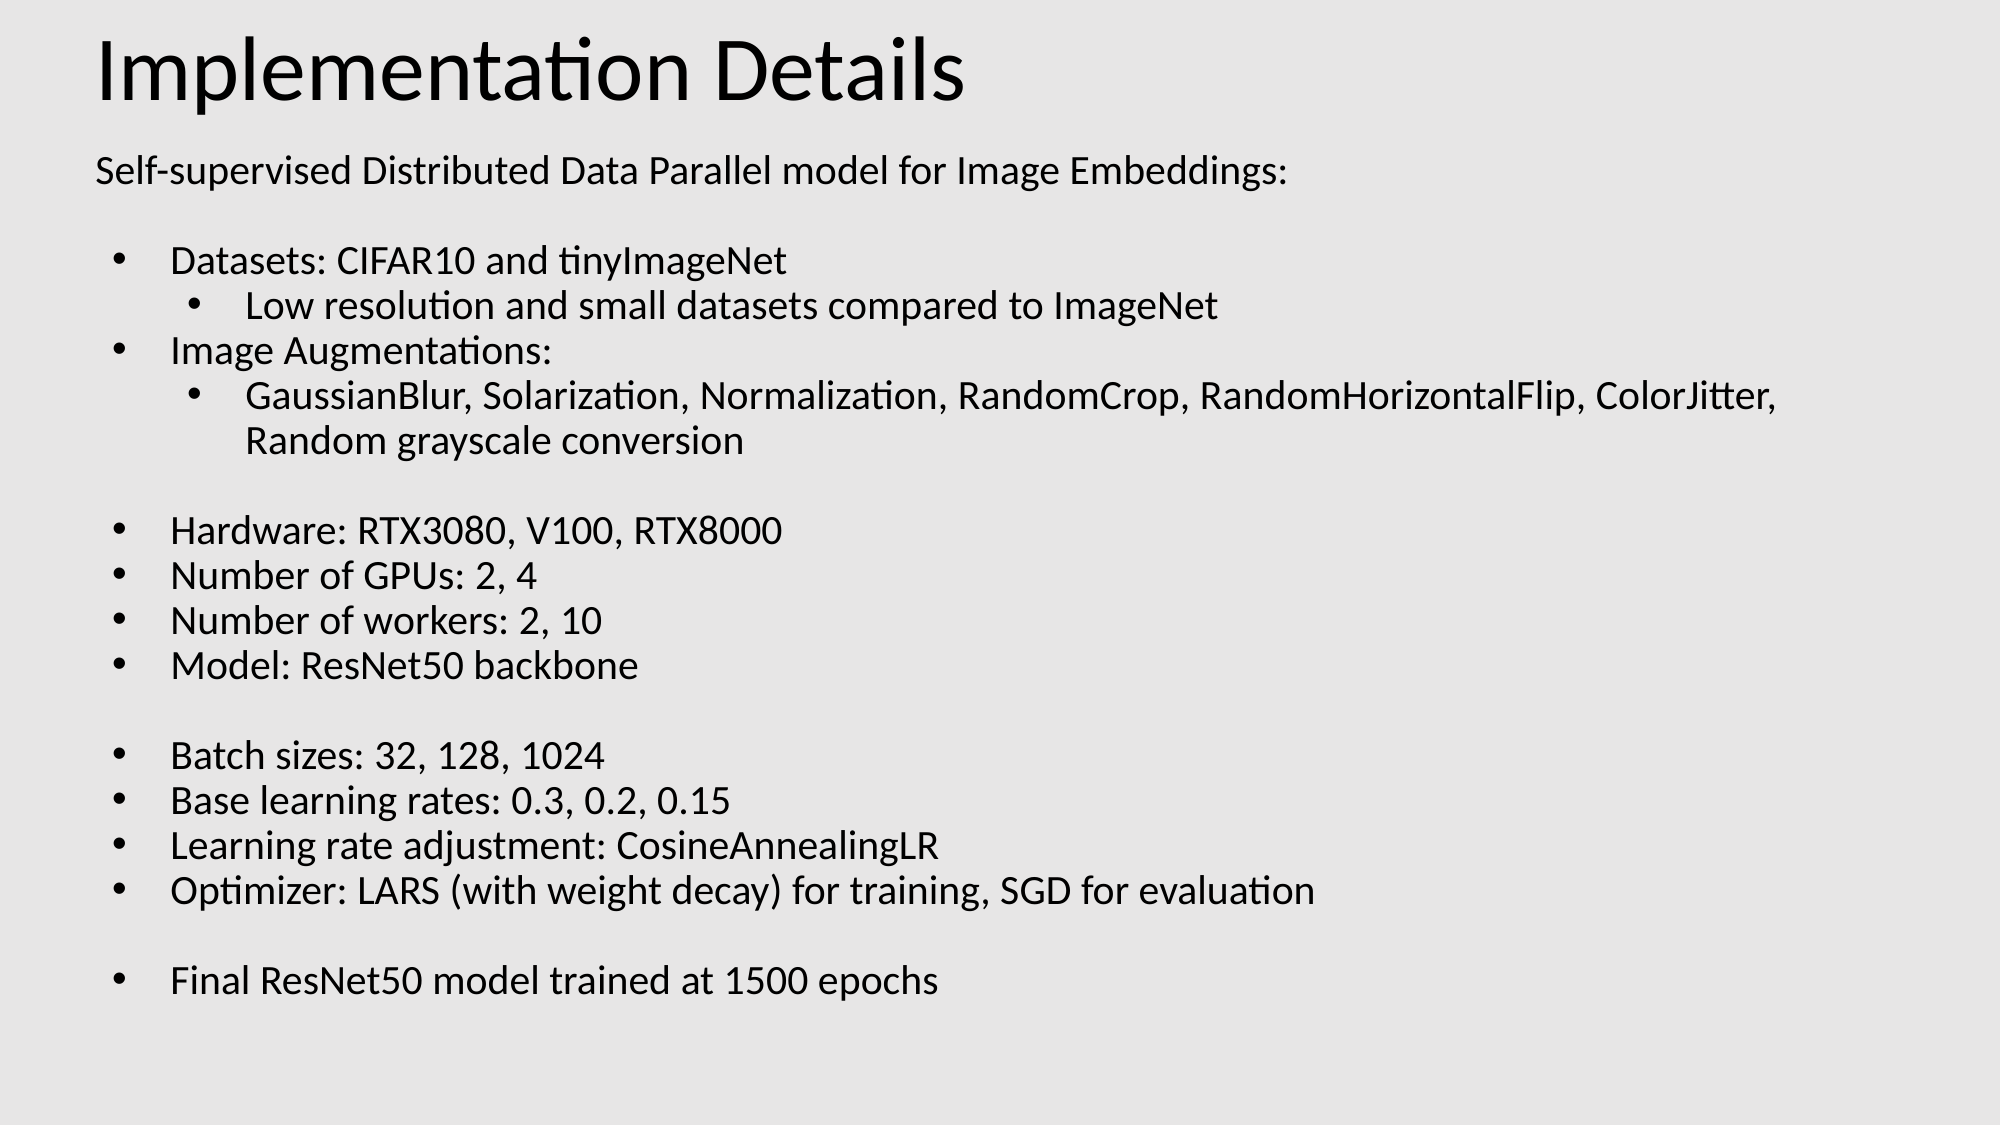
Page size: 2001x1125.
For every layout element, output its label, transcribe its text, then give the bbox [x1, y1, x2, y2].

title Implementation Details [80, 0, 1806, 140]
list Self-supervised Distributed Data Parallel model for Image Embeddings: Datasets: CIFAR10 and tinyImageNet Low resolution and small datasets compared to ImageNet Image Augmentations: GaussianBlur, Solarization, Normalization, RandomCrop, RandomHorizontalFlip, ColorJitter, Random grayscale conversion Hardware: RTX3080, V100, RTX8000 Number of GPUs: 2, 4 Number of workers: 2, 10 Model: ResNet50 backbone Batch sizes: 32, 128, 1024 Base learning rates: 0.3, 0.2, 0.15 Learning rate adjustment: CosineAnnealingLR Optimizer: LARS (with weight decay) for training, SGD for evaluation Final ResNet50 model trained at 1500 epochs [80, 140, 1943, 1034]
